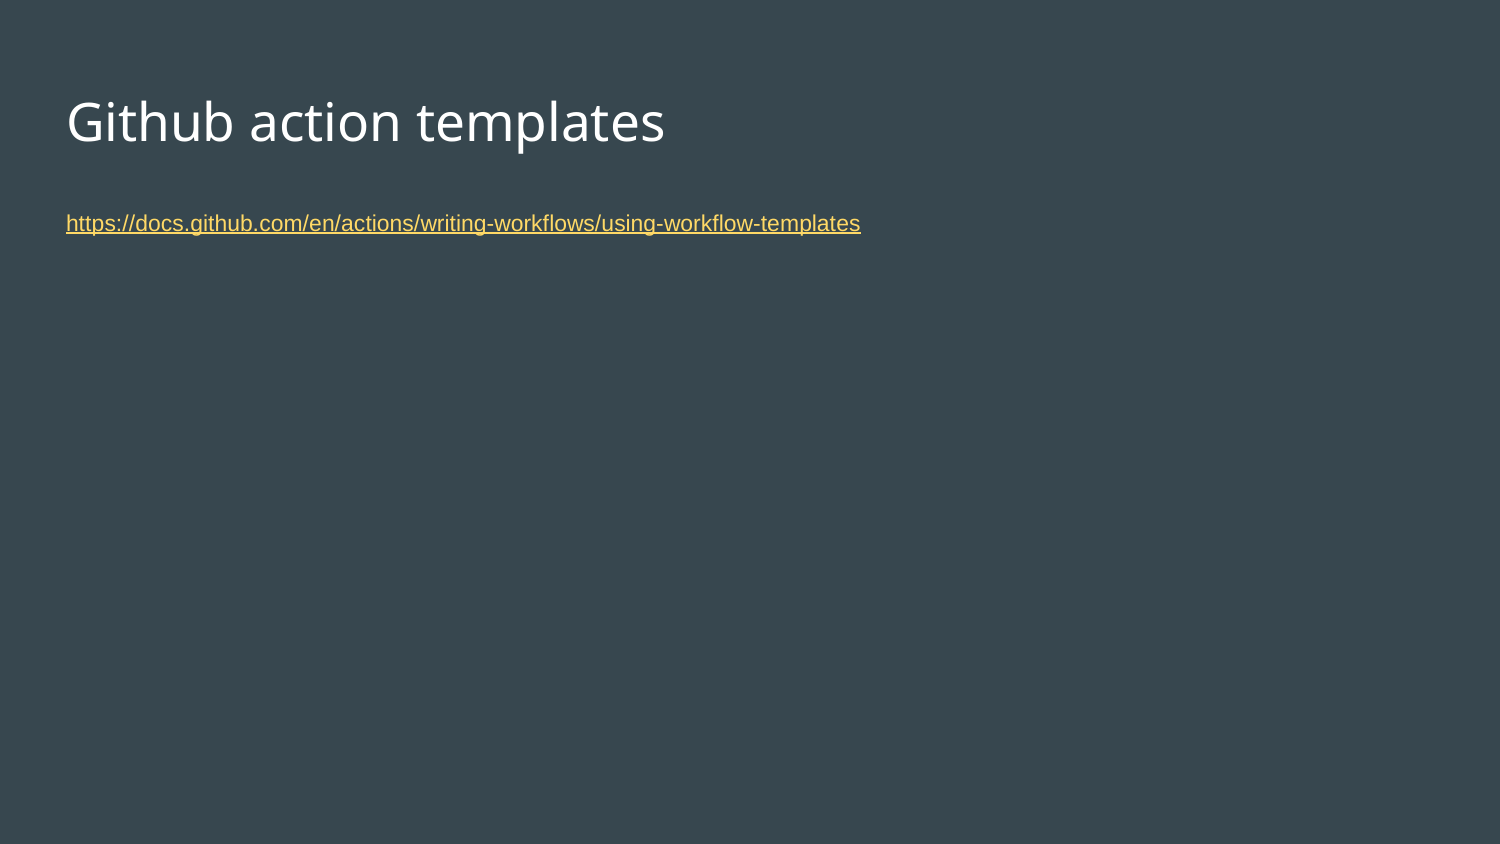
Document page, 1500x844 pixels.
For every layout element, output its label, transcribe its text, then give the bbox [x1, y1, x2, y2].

title Github action templates [51, 72, 1449, 167]
list https://docs.github.com/en/actions/writing-workflows/using-workflow-templates [51, 189, 1449, 750]
